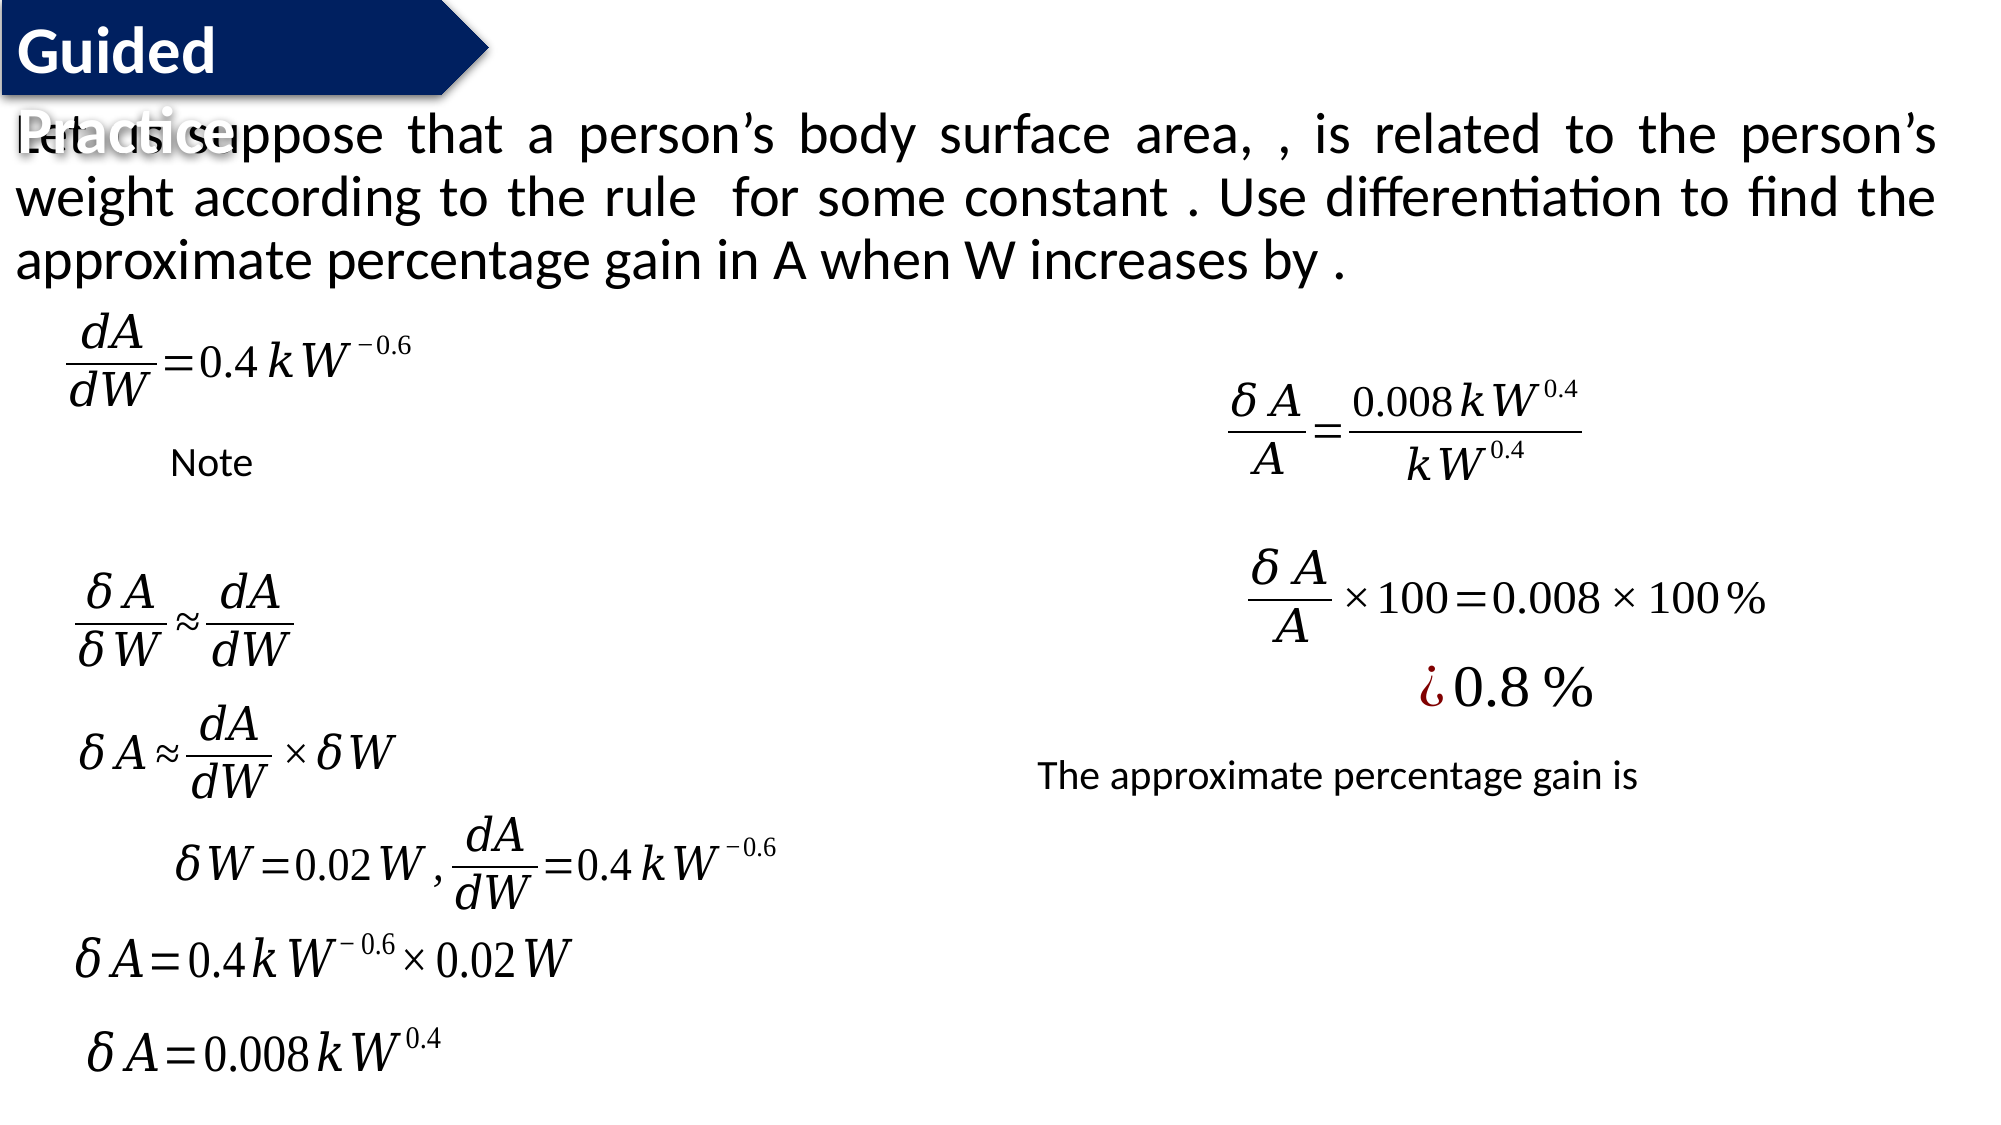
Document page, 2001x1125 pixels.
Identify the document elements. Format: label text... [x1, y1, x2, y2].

text_box Guided Practice [2, 0, 489, 95]
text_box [381, 285, 1258, 484]
